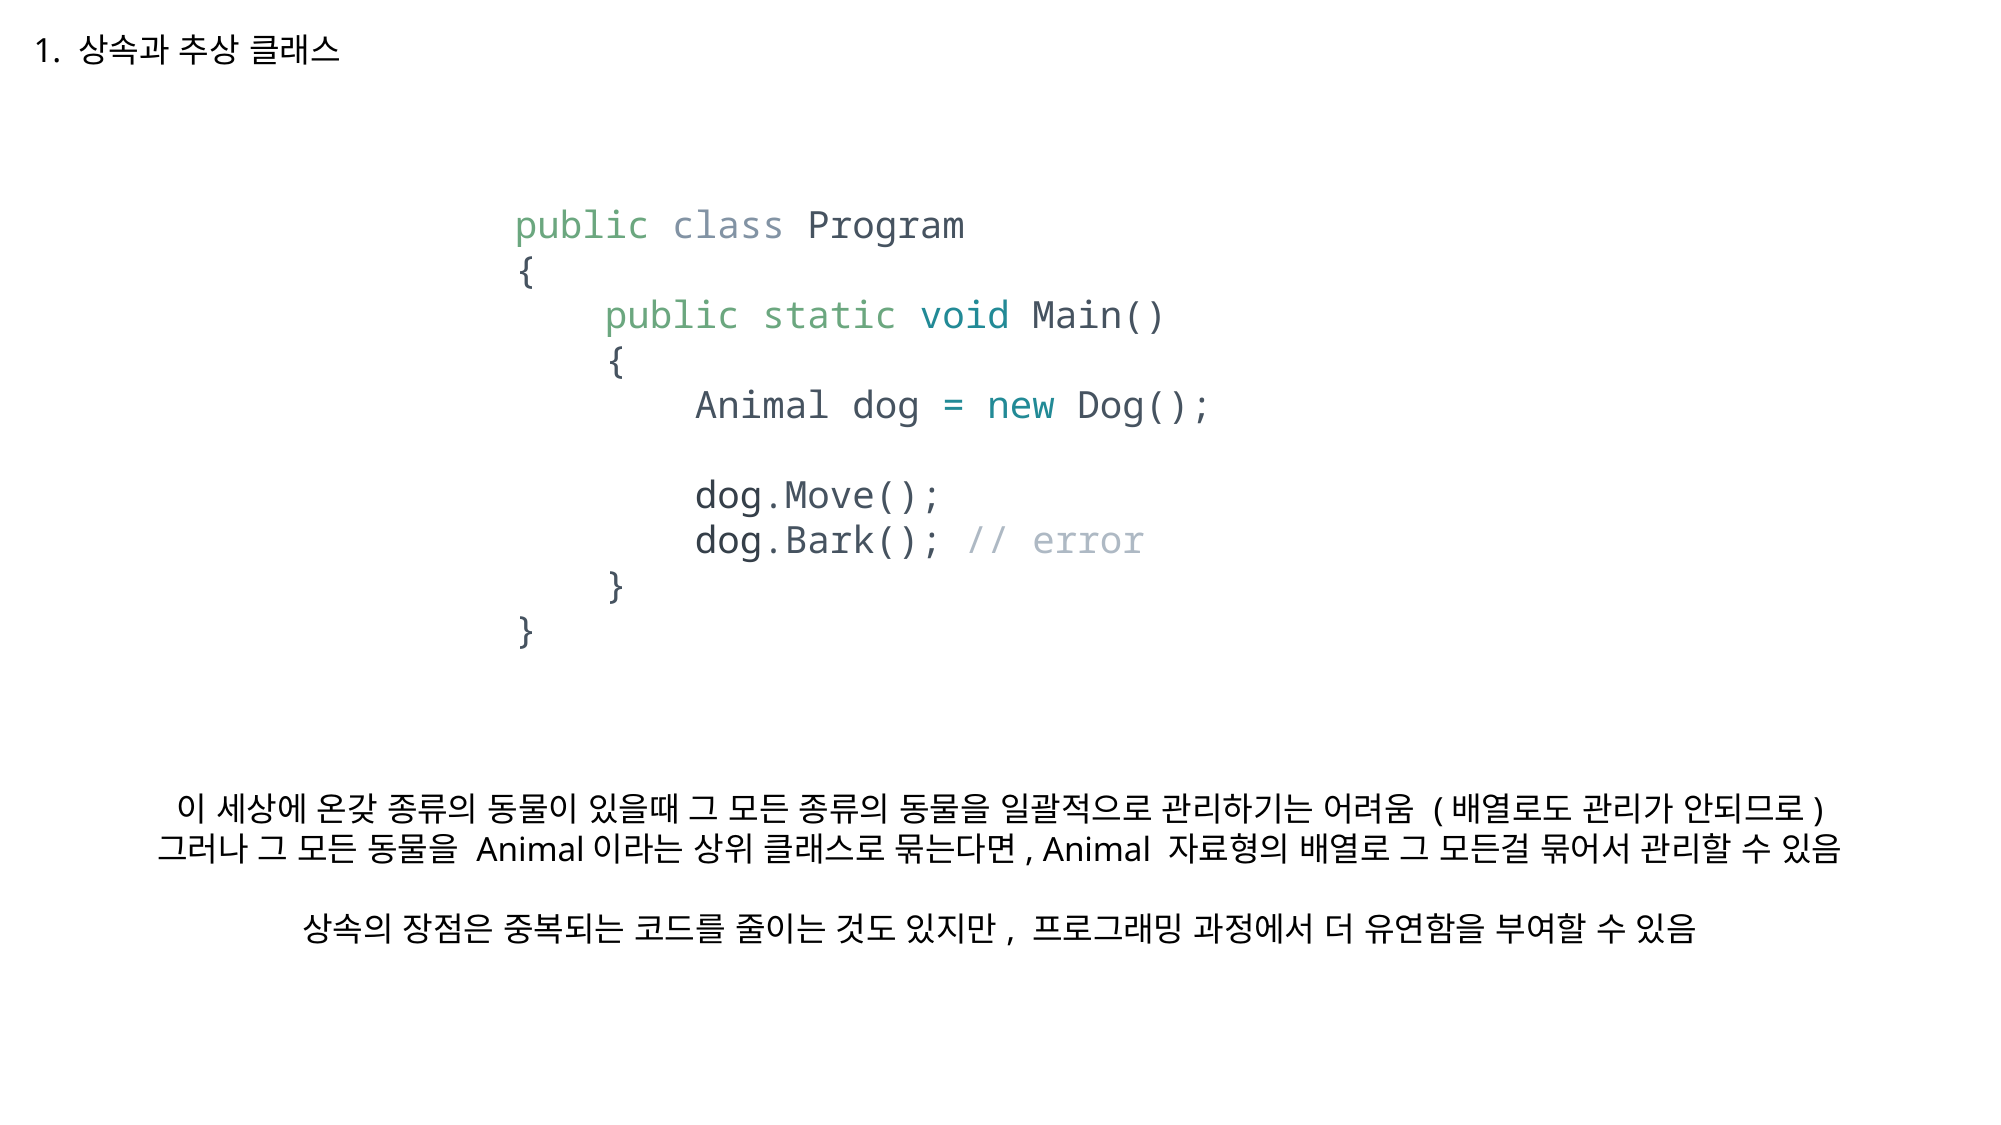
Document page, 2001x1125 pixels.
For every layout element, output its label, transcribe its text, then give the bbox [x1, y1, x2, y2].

text_box 1. 상속과 추상 클래스 [18, 21, 356, 77]
text_box 이 세상에 온갖 종류의 동물이 있을때 그 모든 종류의 동물을 일괄적으로 관리하기는 어려움 (배열로도 관리가 안되므로) 그러나 그 모든 동물을 Animal이라는 상위 클래스로 묶는다면, Animal 자료형의 배열로 그 모든걸 묶어서 관리할 수 있음 상속의 장점은 중복되는 코드를 줄이는 것도 있지만, 프로그래밍 과정에서 더 유연함을 부여할 수 있음 [142, 780, 1858, 955]
text_box public class Program { public static void Main() { Animal dog = new Dog(); dog.Move(); dog.Bark(); // error } } [500, 193, 1500, 659]
